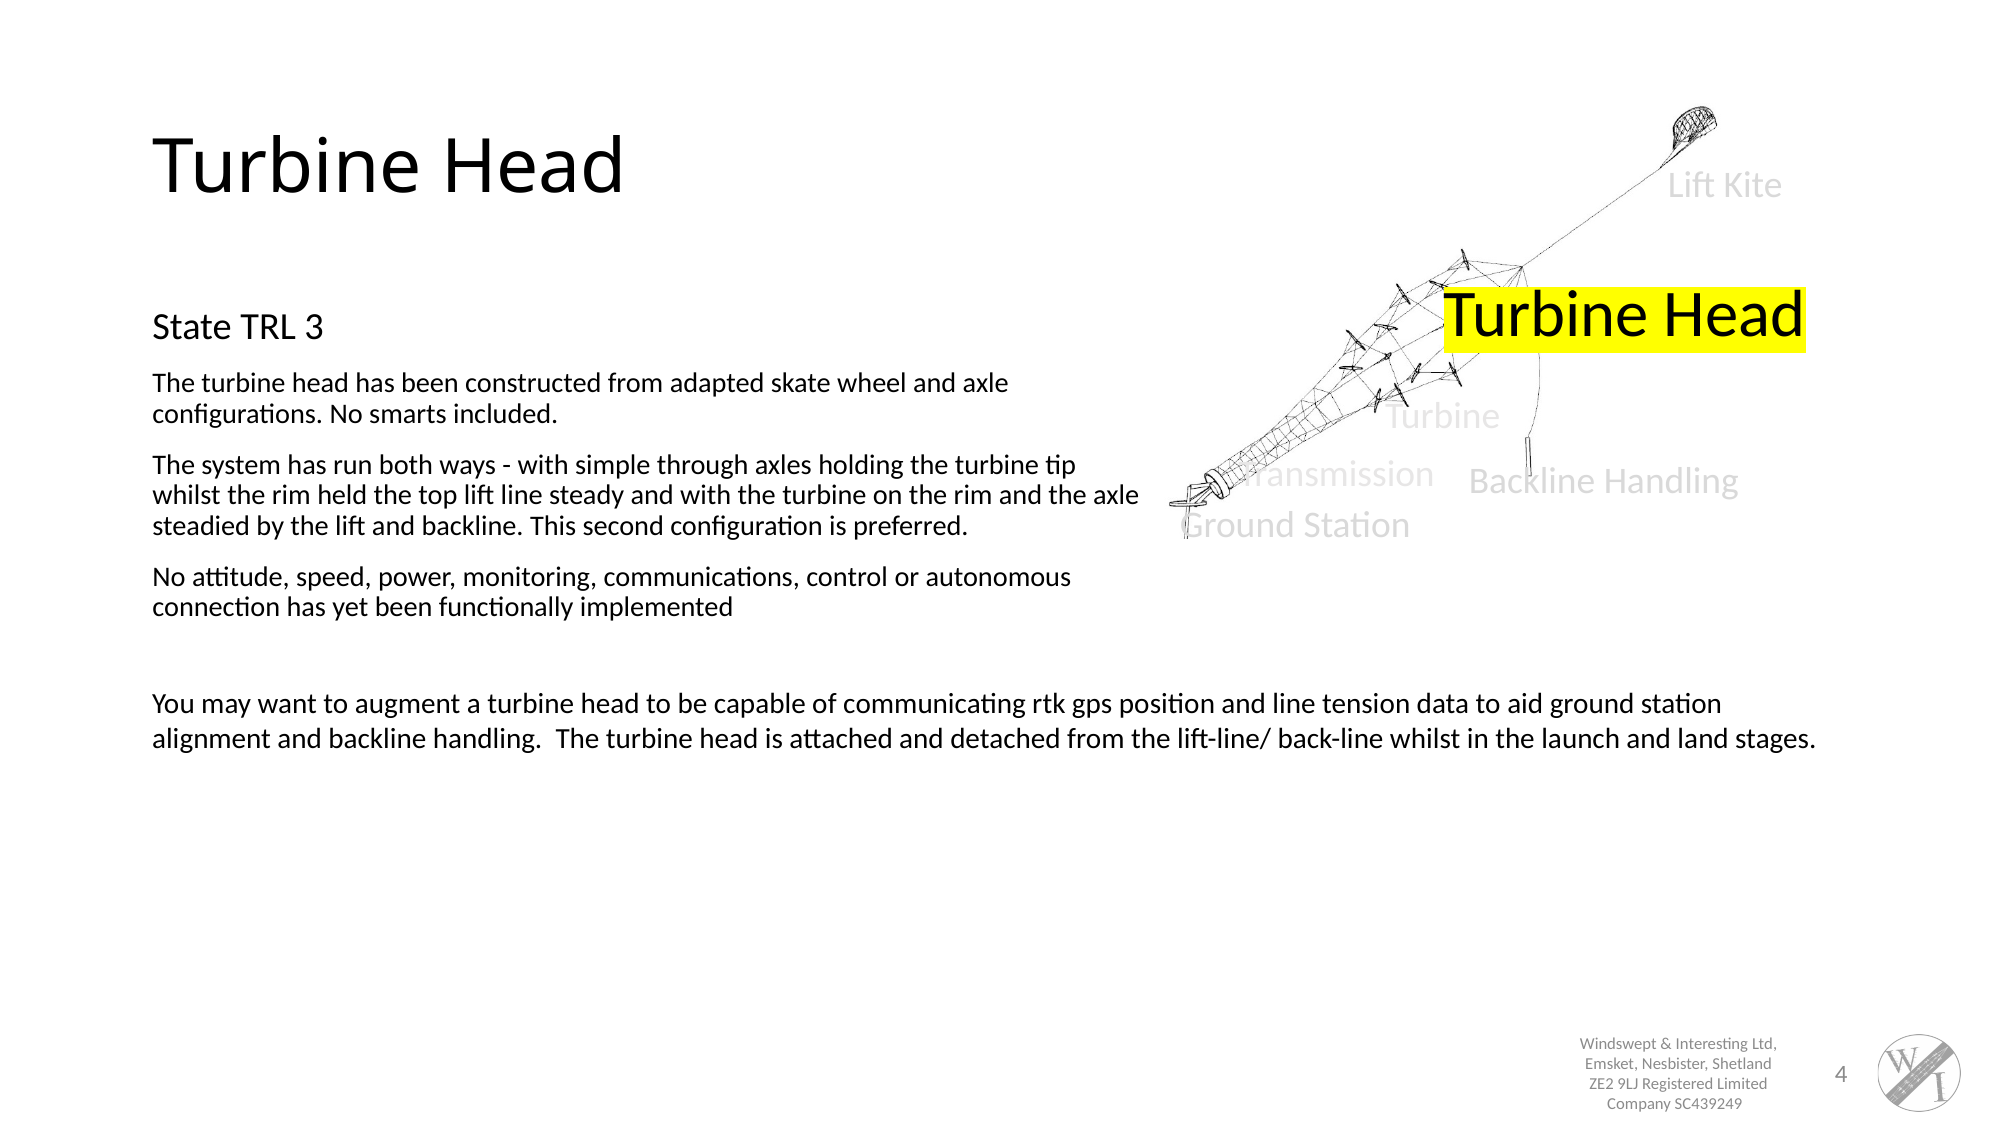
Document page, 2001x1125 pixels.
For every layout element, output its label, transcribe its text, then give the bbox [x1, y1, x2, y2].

slide_number 4 [1796, 1042, 1863, 1103]
list State TRL 3 The turbine head has been constructed from adapted skate wheel and axle configurations. No smarts included. The system has run both ways - with simple through axles holding the turbine tip whilst the rim held the top lift line steady and with the turbine on the rim and the axle steadied by the lift and backline. This second configuration is preferred. No attitude, speed, power, monitoring, communications, control or autonomous connection has yet been functionally implemented [137, 299, 1164, 632]
title Turbine Head [137, 59, 1863, 278]
text_box You may want to augment a turbine head to be capable of communicating rtk gps position and line tension data to aid ground station alignment and backline handling. The turbine head is attached and detached from the lift-line/ back-line whilst in the launch and land stages. [137, 632, 1863, 762]
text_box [1133, 103, 1759, 539]
footer Windswept & Interesting Ltd, Emsket, Nesbister, Shetland ZE2 9LJ Registered Limited Company SC439249 [1561, 1042, 1796, 1103]
